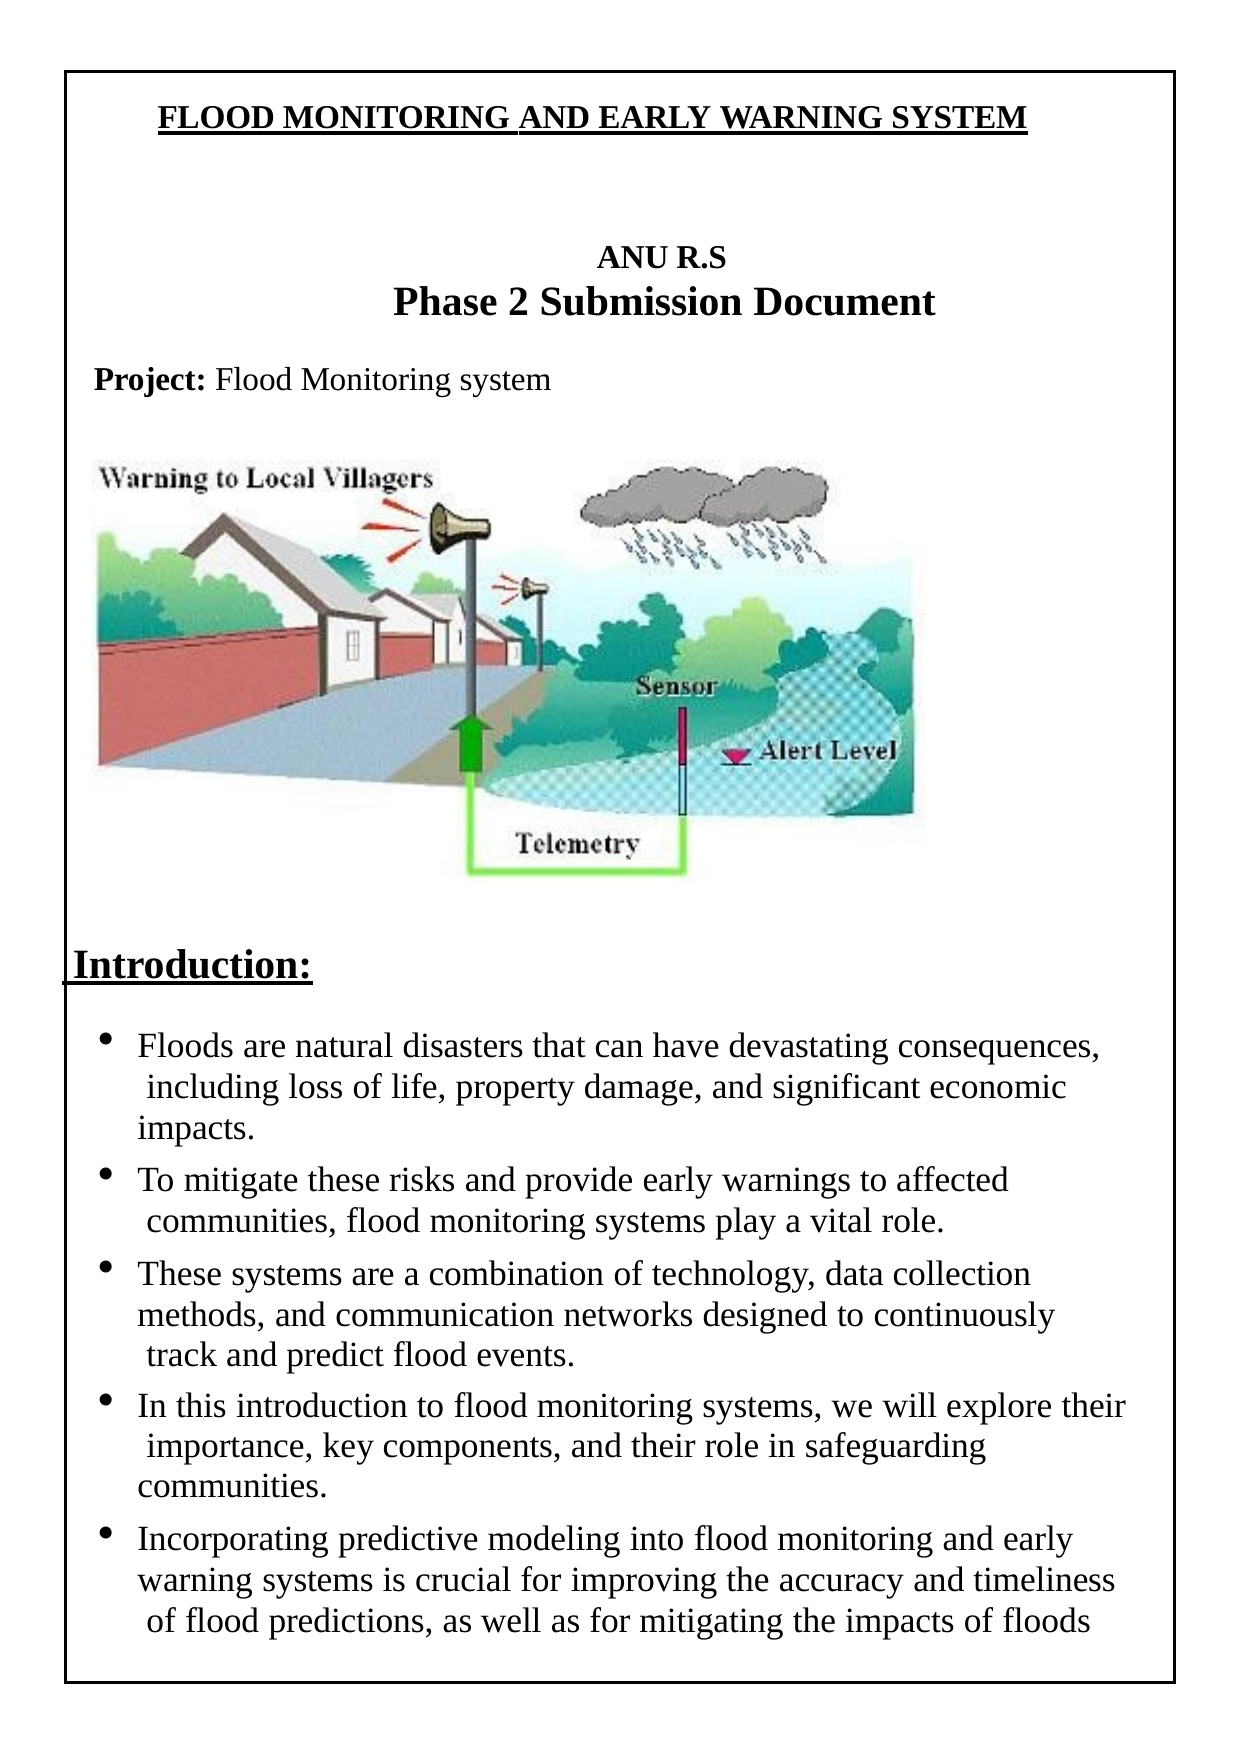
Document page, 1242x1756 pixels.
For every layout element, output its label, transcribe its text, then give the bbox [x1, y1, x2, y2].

text_box FLOOD MONITORING AND EARLY WARNING SYSTEM [155, 93, 1044, 136]
text_box ANU R.S Phase 2 Submission Document Project: Flood Monitoring system [91, 234, 980, 397]
text_box Introduction: Floods are natural disasters that can have devastating consequences, including loss of life, property damage, and significant economic impacts. To mitigate these risks and provide early warnings to affected communities, flood monitoring systems play a vital role. These systems are a combination of technology, data collection methods, and communication networks designed to continuously track and predict flood events. In this introduction to flood monitoring systems, we will explore their importance, key components, and their role in safeguarding communities. Incorporating predictive modeling into flood monitoring and early warning systems is crucial for improving the accuracy and timeliness of flood predictions, as well as for mitigating the impacts of floods [60, 934, 1131, 1641]
picture [91, 459, 926, 883]
